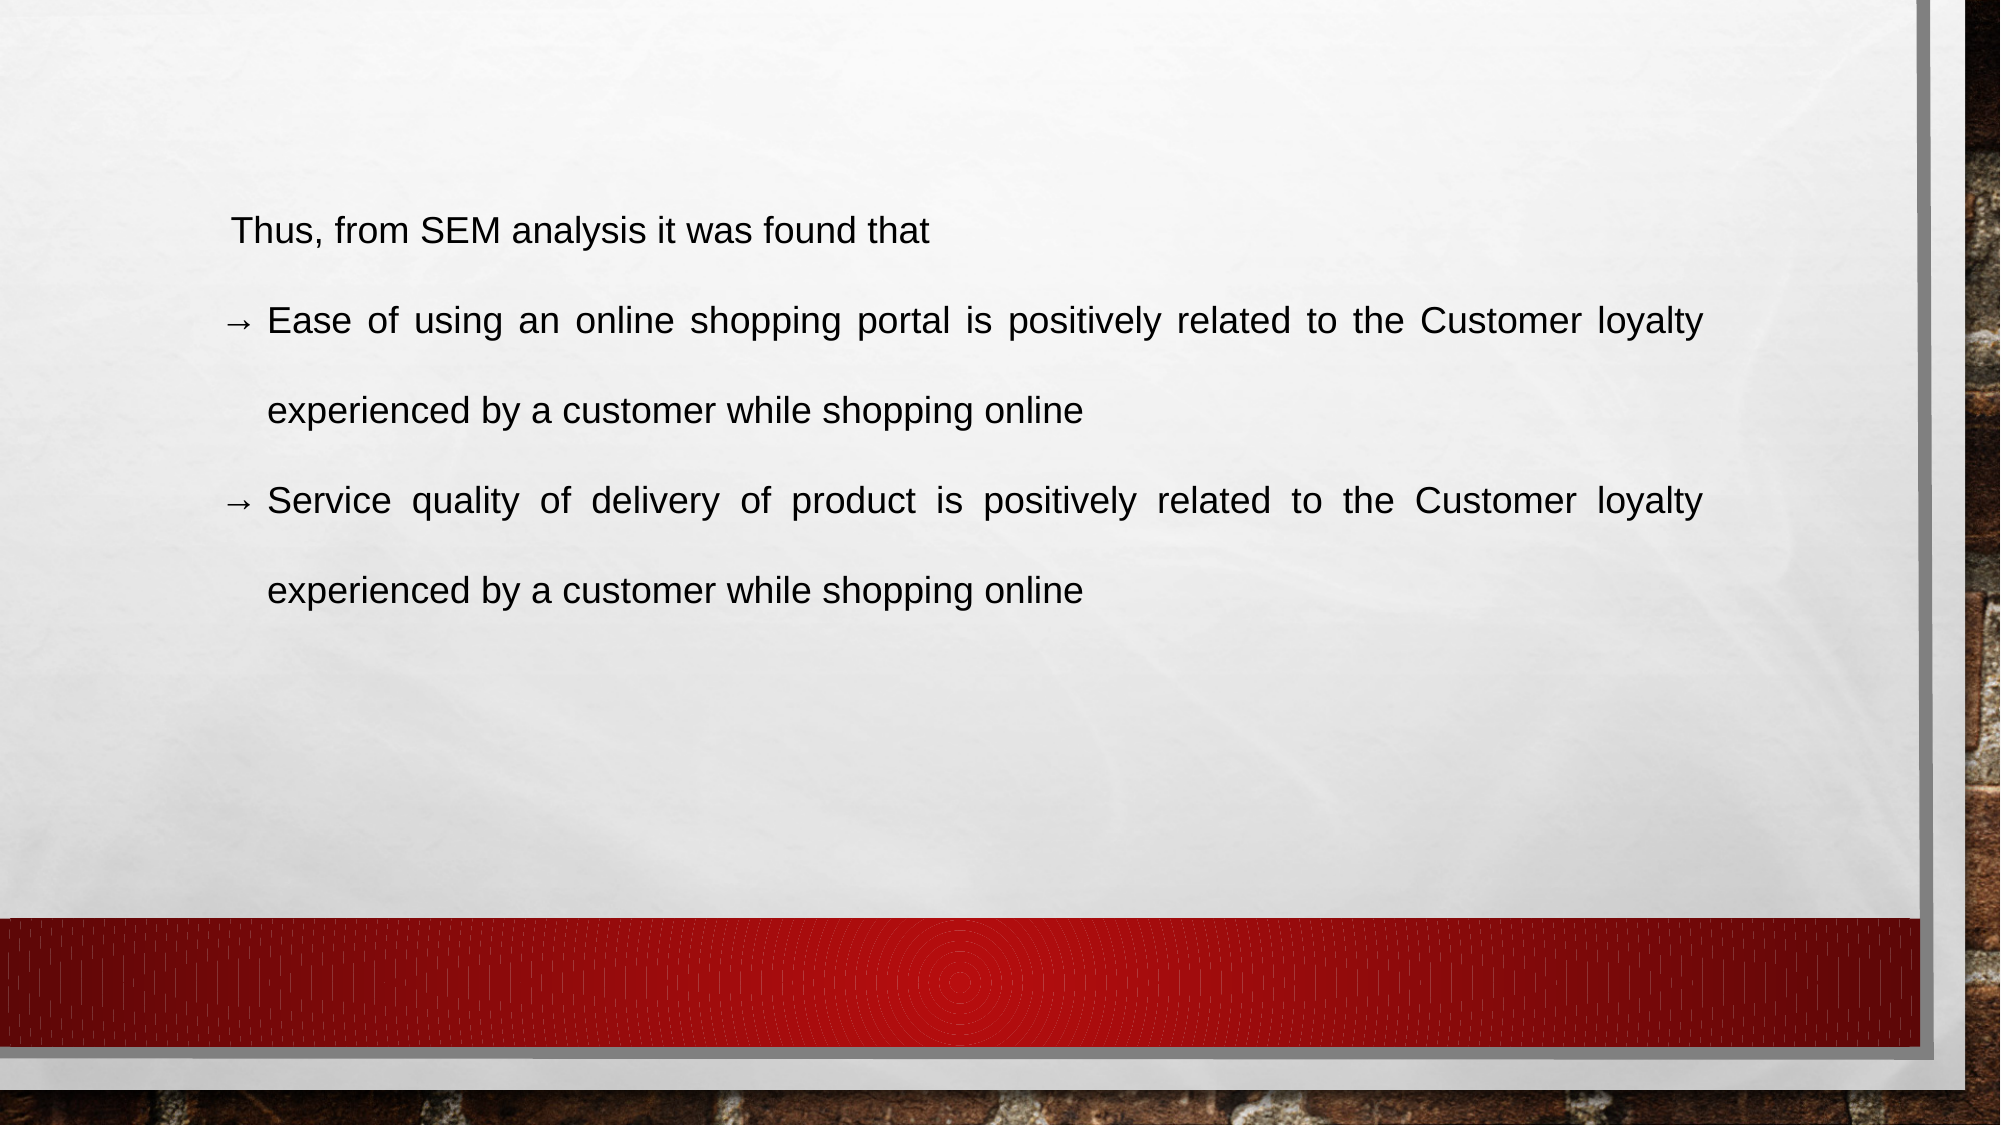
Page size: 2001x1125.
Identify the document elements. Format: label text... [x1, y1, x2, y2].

picture [0, 0, 2000, 1125]
text_box Thus, from SEM analysis it was found that Ease of using an online shopping portal is positively related to the Customer loyalty experienced by a customer while shopping online Service quality of delivery of product is positively related to the Customer loyalty experienced by a customer while shopping online [205, 153, 1719, 618]
